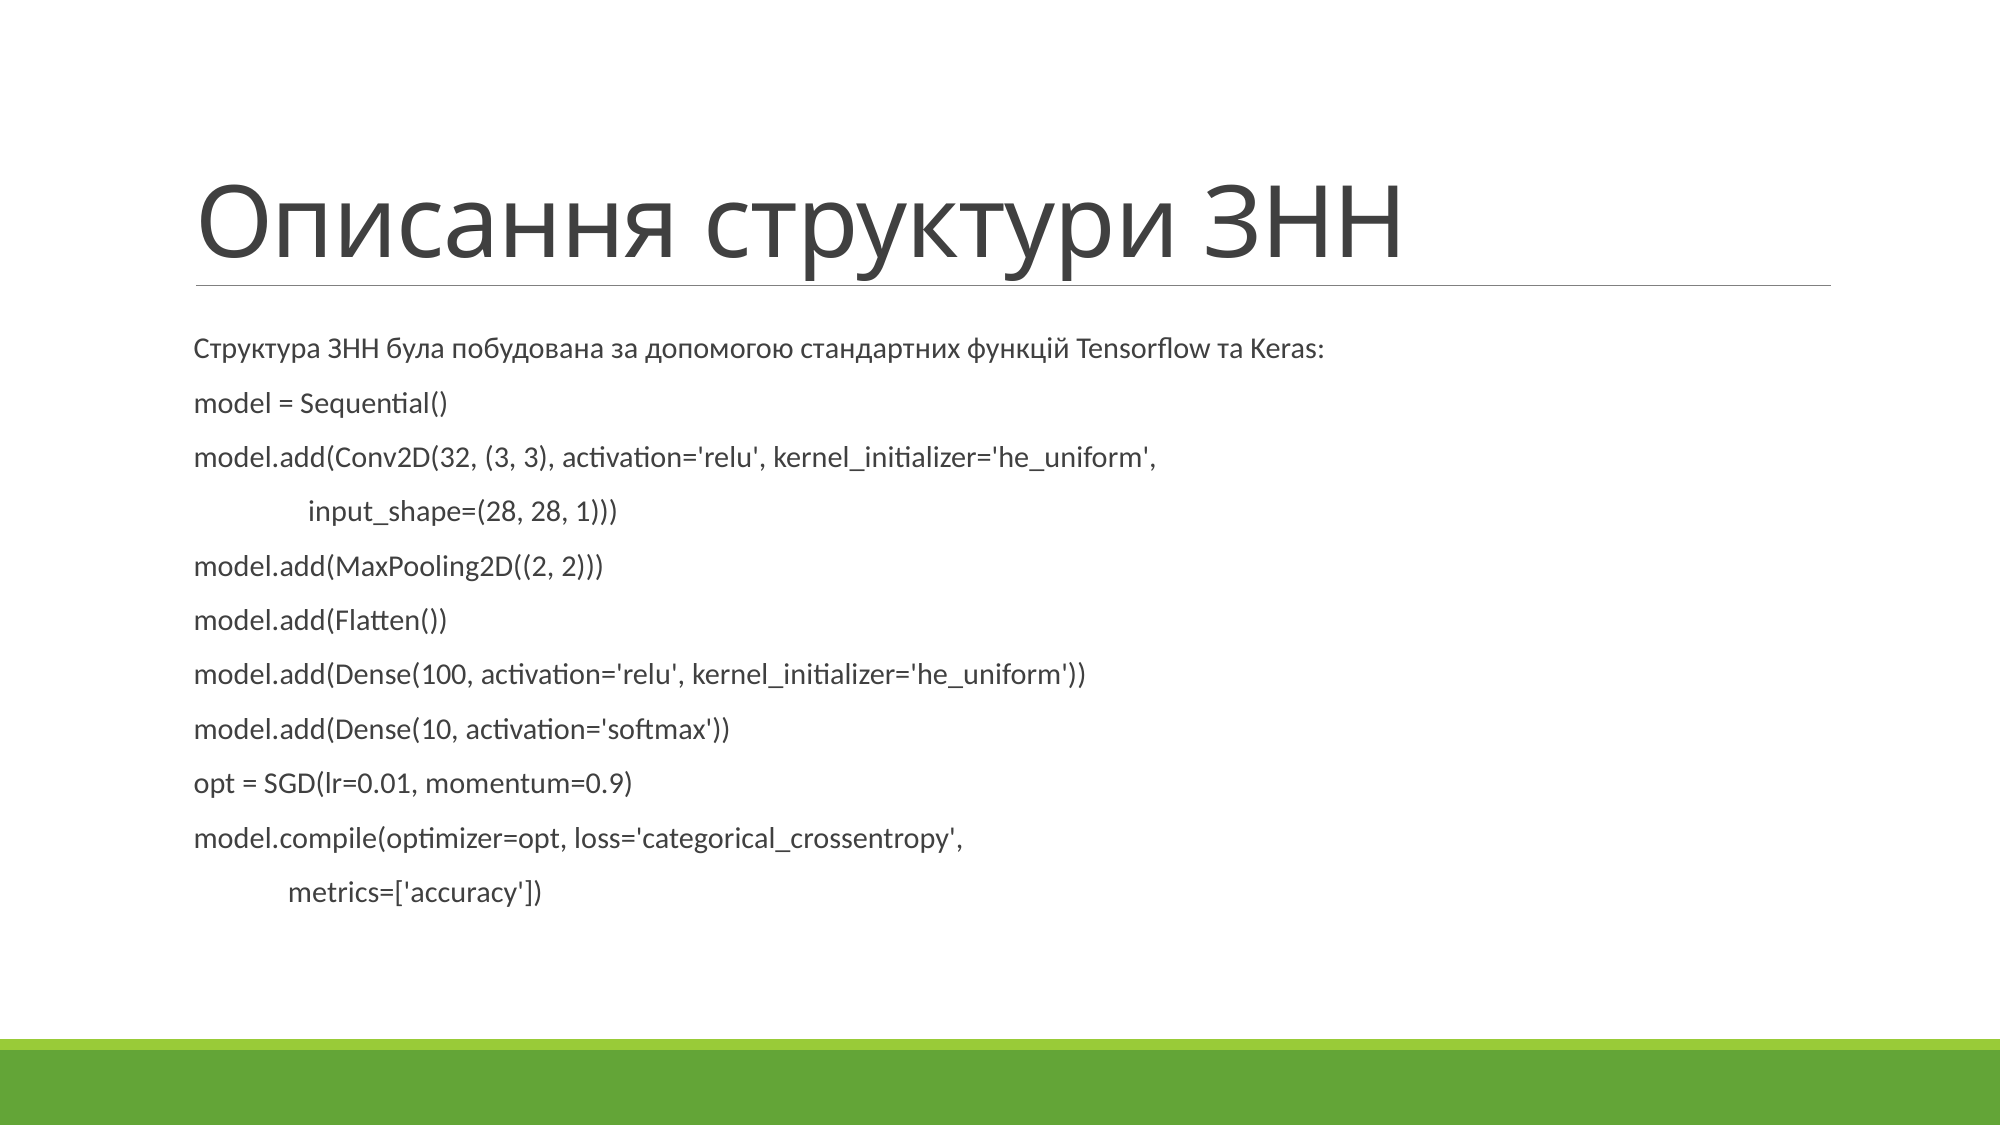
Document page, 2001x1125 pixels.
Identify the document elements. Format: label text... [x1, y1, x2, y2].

title Описання структури ЗНН [180, 47, 1830, 285]
list Структура ЗНН була побудована за допомогою стандартних функцій Tensorflow та Keras: model = Sequential() model.add(Conv2D(32, (3, 3), activation='relu', kernel_initializer='he_uniform', input_shape=(28, 28, 1))) model.add(MaxPooling2D((2, 2))) model.add(Flatten()) model.add(Dense(100, activation='relu', kernel_initializer='he_uniform')) model.add(Dense(10, activation='softmax')) opt = SGD(lr=0.01, momentum=0.9) model.compile(optimizer=opt, loss='categorical_crossentropy', metrics=['accuracy']) [180, 302, 1830, 963]
